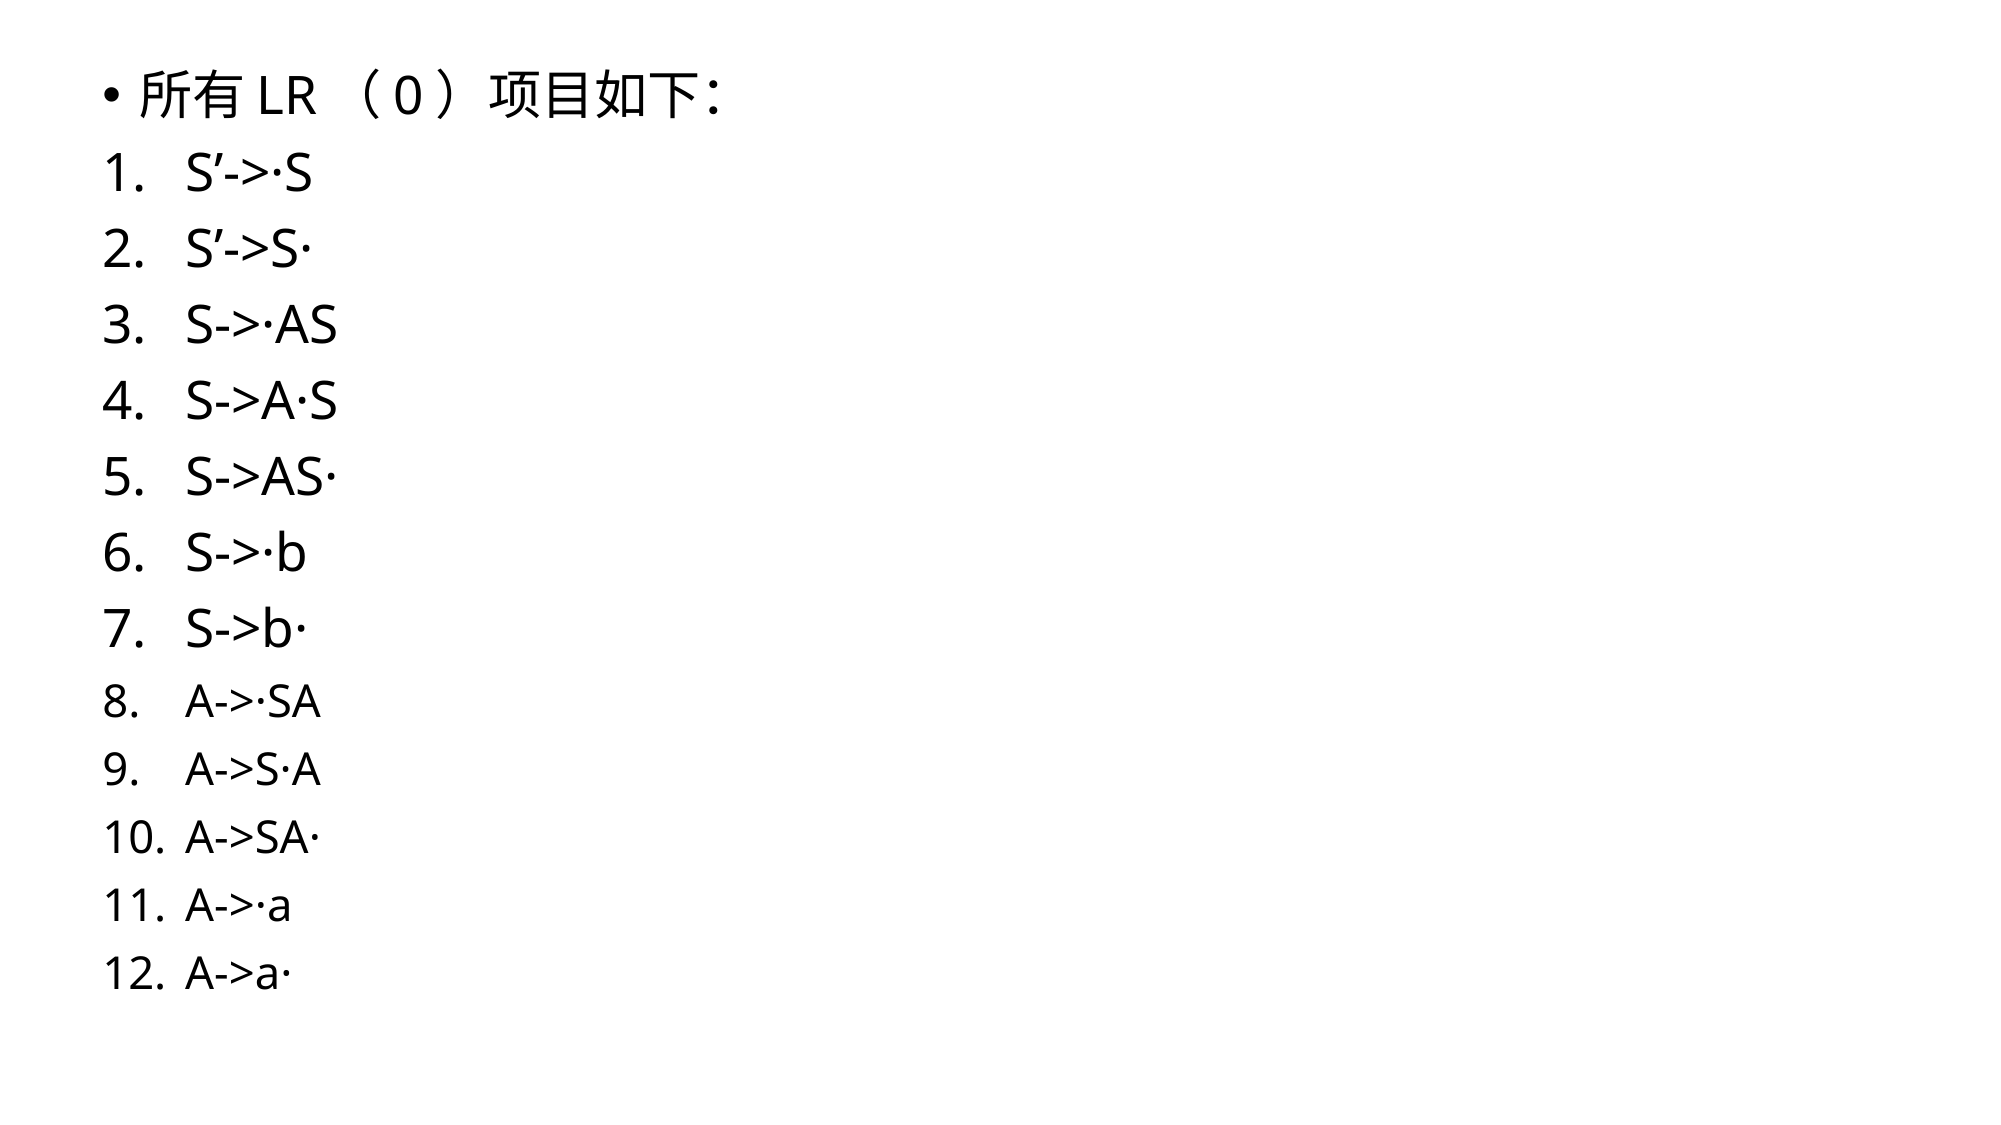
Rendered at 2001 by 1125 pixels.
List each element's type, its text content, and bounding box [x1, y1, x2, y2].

list 所有LR（0）项目如下： S’->·S S’->S· S->·AS S->A·S S->AS· S->·b S->b· A->·SA A->S·A A->SA· A->·a A->a· [87, 61, 1863, 1014]
